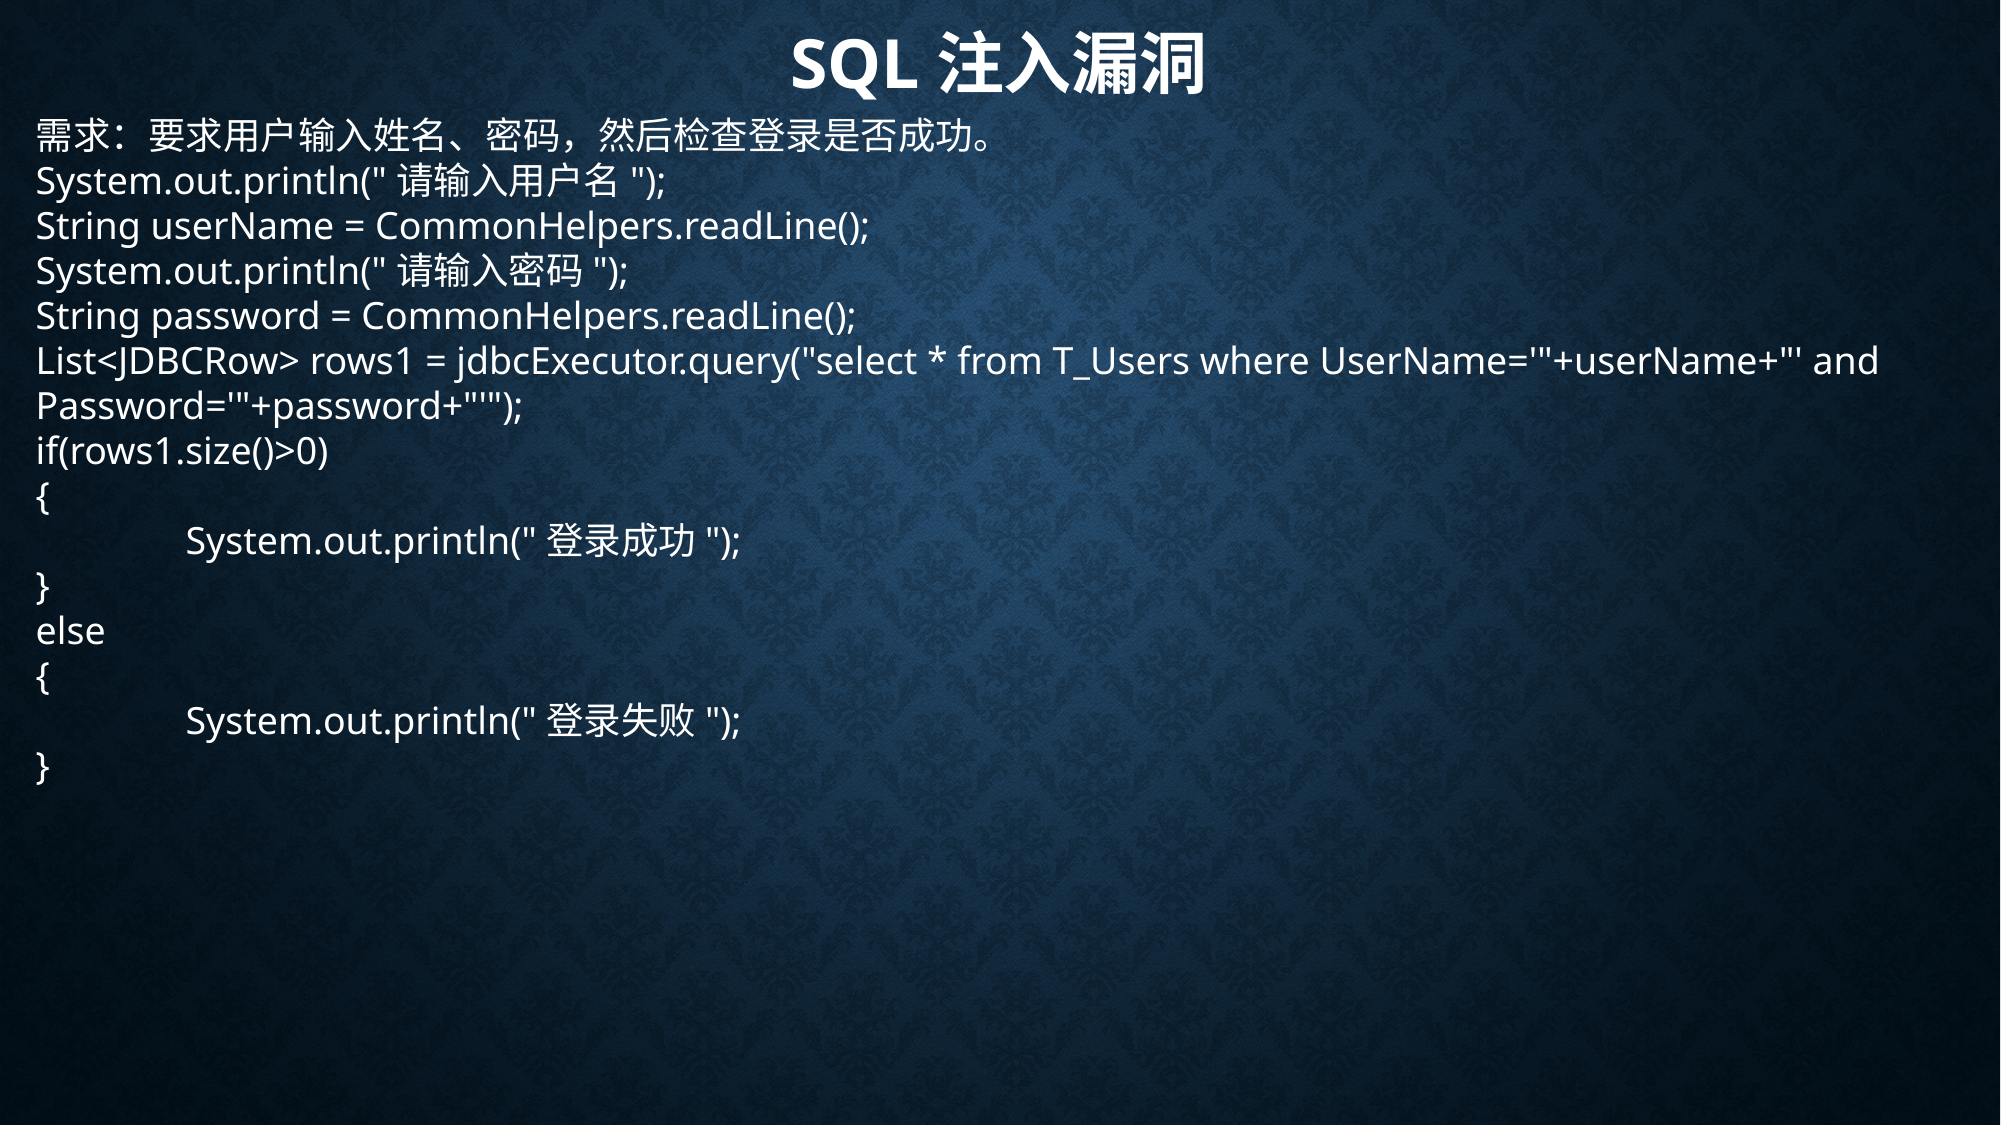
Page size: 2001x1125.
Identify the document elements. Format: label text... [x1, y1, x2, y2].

list 需求：要求用户输入姓名、密码，然后检查登录是否成功。 System.out.println("请输入用户名"); String userName = CommonHelpers.readLine(); System.out.println("请输入密码"); String password = CommonHelpers.readLine(); List<JDBCRow> rows1 = jdbcExecutor.query("select * from T_Users where UserName='"+userName+"' and Password='"+password+"'"); if(rows1.size()>0) { System.out.println("登录成功"); } else { System.out.println("登录失败"); } [20, 104, 1988, 1090]
title SQL注入漏洞 [149, 22, 1849, 104]
